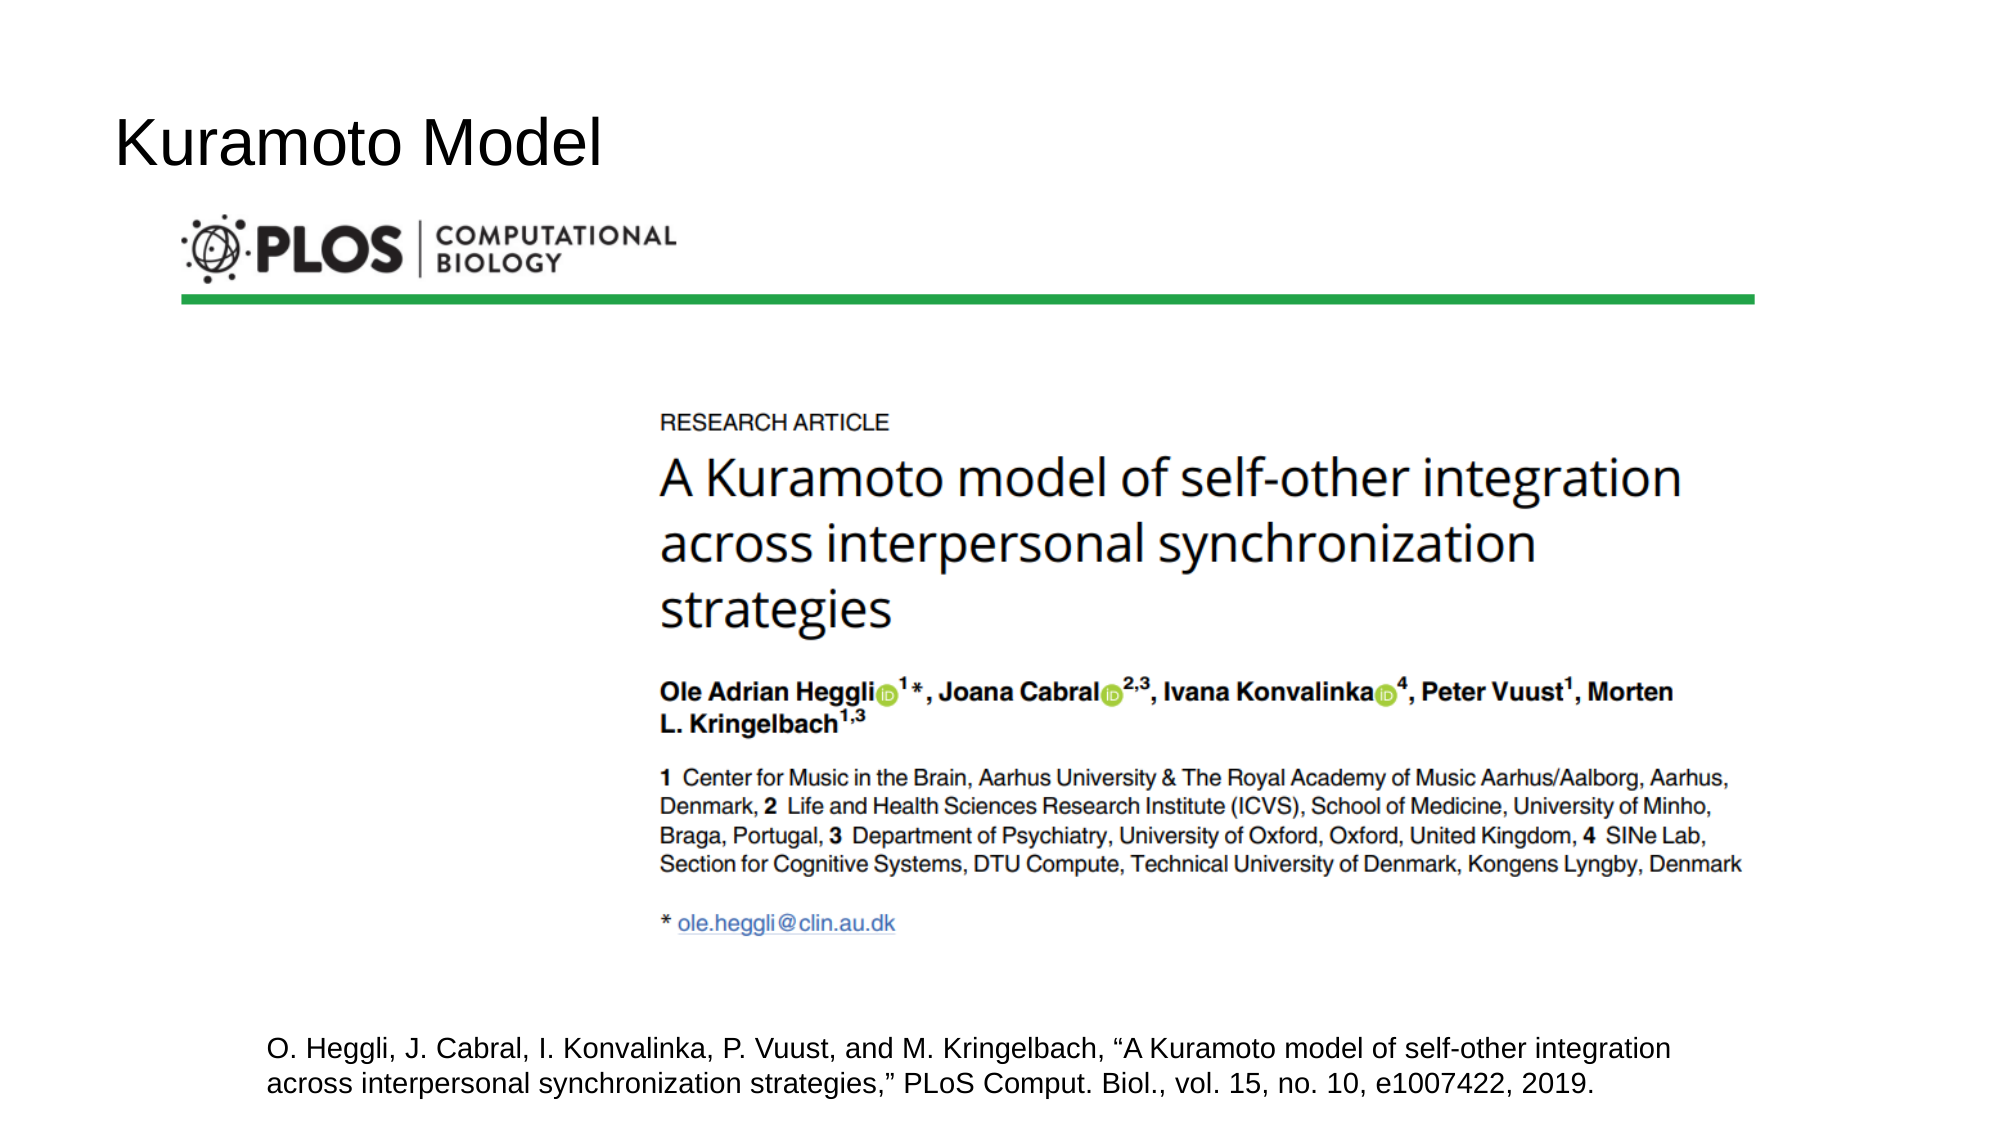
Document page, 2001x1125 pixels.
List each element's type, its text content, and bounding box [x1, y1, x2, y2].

title Kuramoto Model [99, 45, 1900, 233]
title O. Heggli, J. Cabral, I. Konvalinka, P. Vuust, and M. Kringelbach, “A Kuramoto model of self-other integration across interpersonal synchronization strategies,” PLoS Comput. Biol., vol. 15, no. 10, e1007422, 2019. [251, 1019, 1749, 1125]
picture [170, 194, 1761, 1013]
